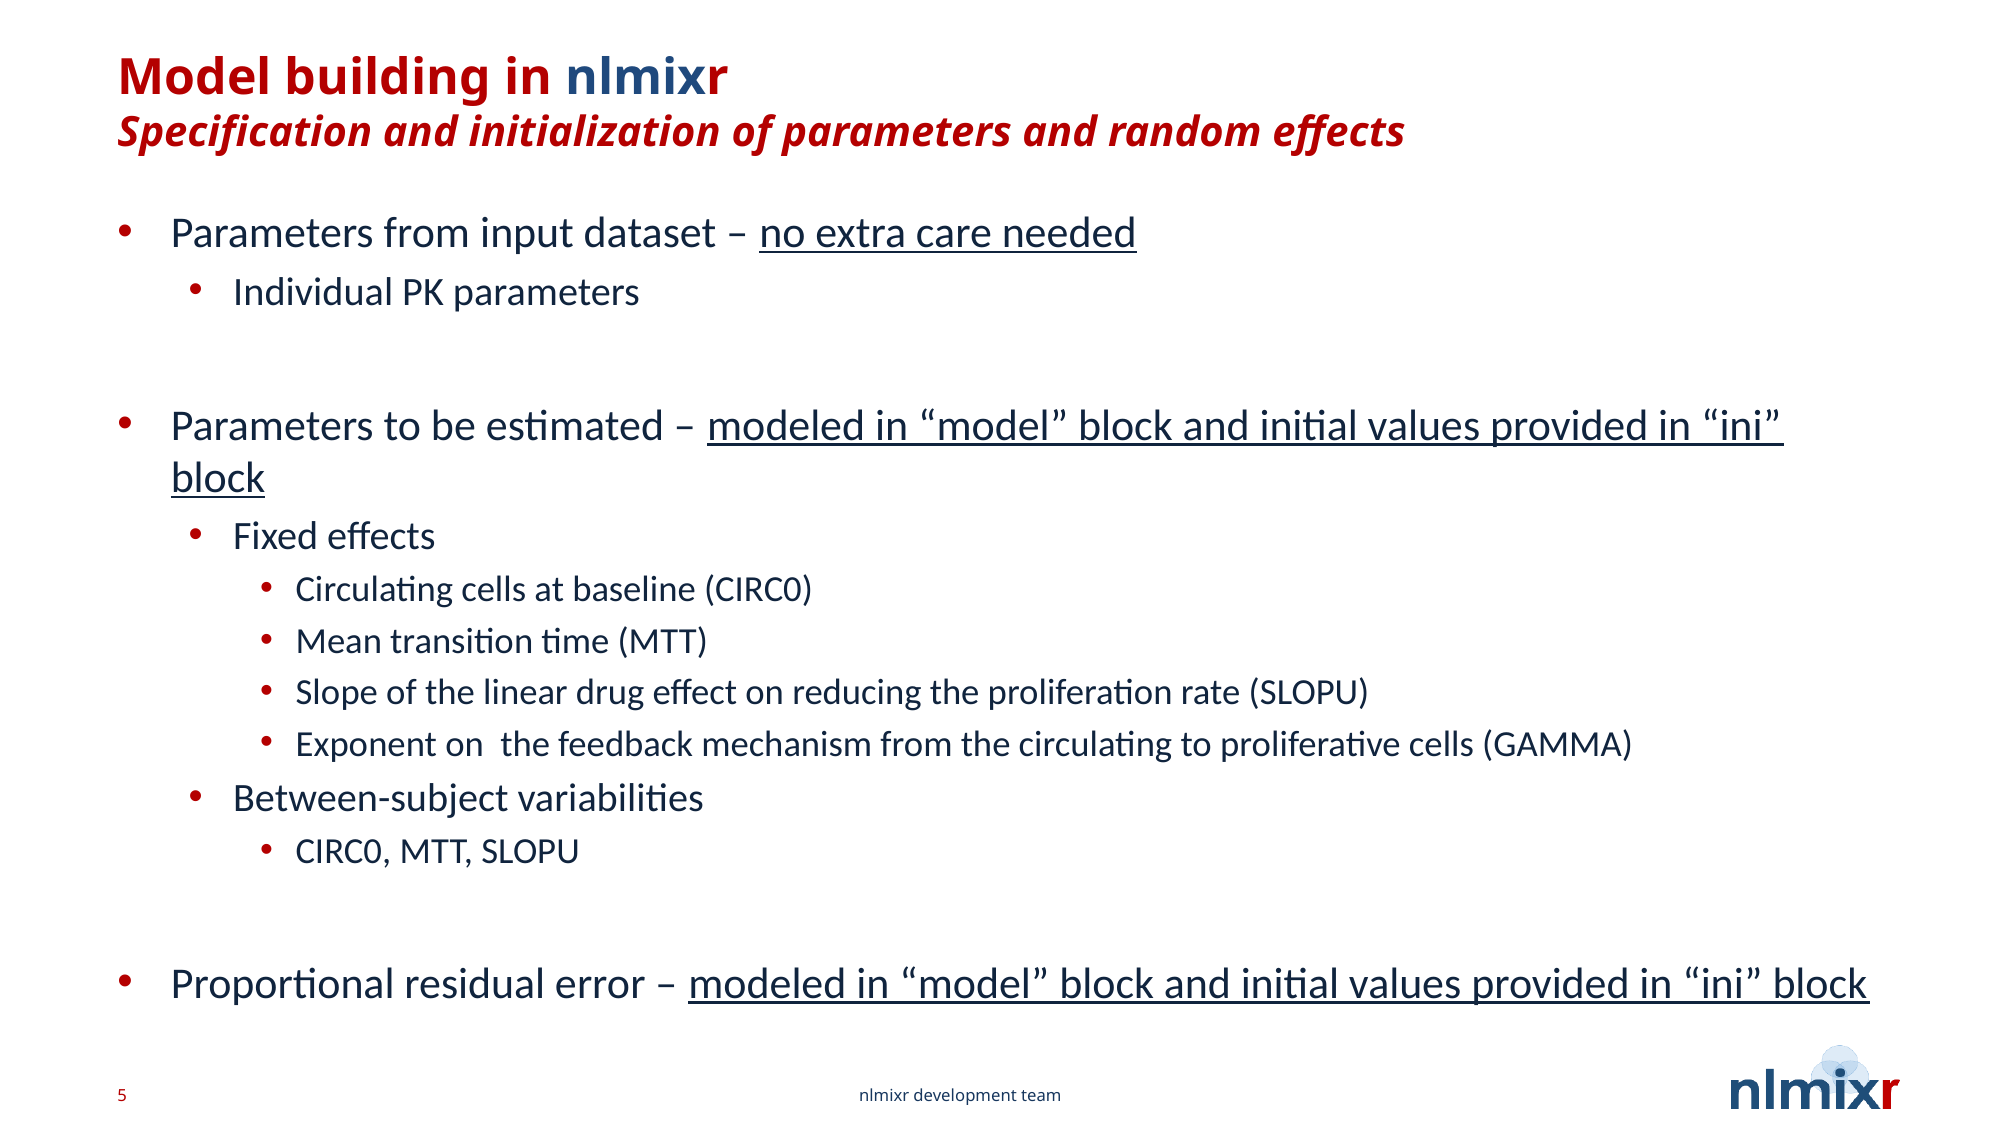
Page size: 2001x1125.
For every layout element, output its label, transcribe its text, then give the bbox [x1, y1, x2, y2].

picture [1720, 1034, 1910, 1120]
slide_number 5 [102, 1076, 276, 1115]
list Parameters from input dataset – no extra care needed Individual PK parameters Parameters to be estimated – modeled in “model” block and initial values provided in “ini” block Fixed effects Circulating cells at baseline (CIRC0) Mean transition time (MTT) Slope of the linear drug effect on reducing the proliferation rate (SLOPU) Exponent on the feedback mechanism from the circulating to proliferative cells (GAMMA) Between-subject variabilities CIRC0, MTT, SLOPU Proportional residual error – modeled in “model” block and initial values provided in “ini” block [102, 196, 1898, 1047]
footer nlmixr development team [354, 1076, 1567, 1115]
title Model building in nlmixr Specification and initialization of parameters and random effects [102, 18, 1898, 181]
